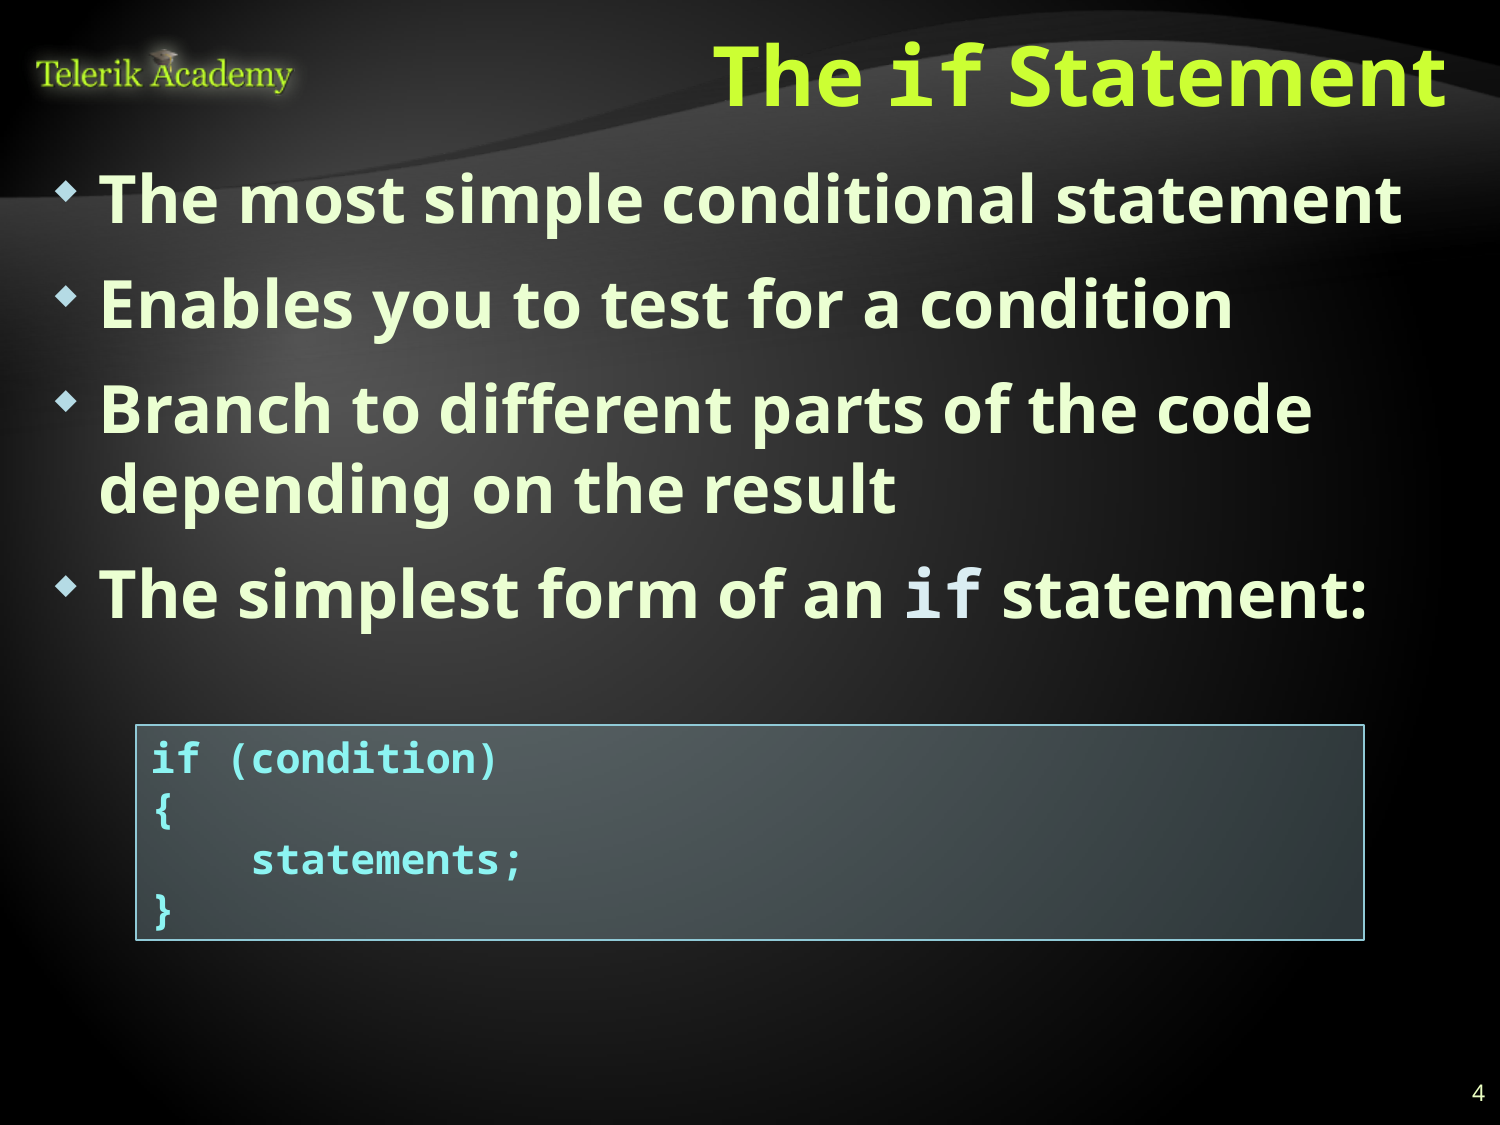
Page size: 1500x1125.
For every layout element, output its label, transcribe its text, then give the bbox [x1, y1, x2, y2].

list The most simple conditional statement Enables you to test for a condition Branch to different parts of the code depending on the result The simplest form of an if statement: [37, 149, 1463, 1100]
picture [0, 0, 1500, 1125]
title The if Statement [300, 12, 1463, 149]
slide_number 4 [1425, 1074, 1500, 1113]
picture [24, 37, 300, 108]
text_box if (condition) { statements; } [135, 724, 1365, 940]
